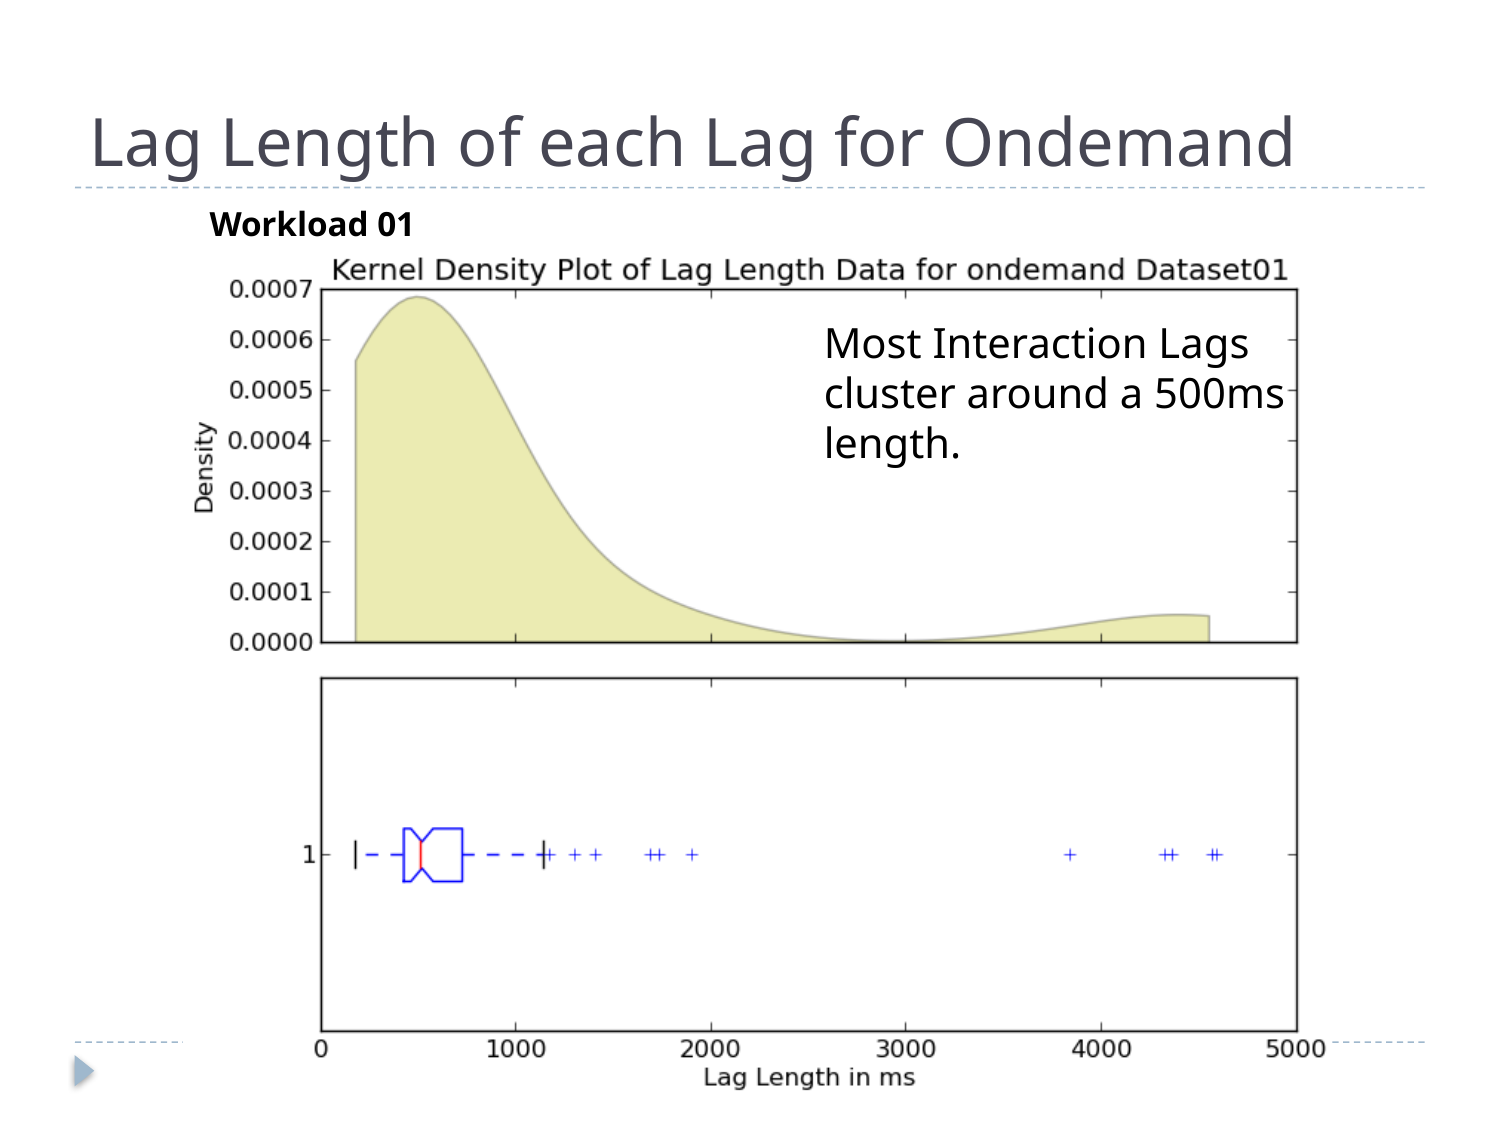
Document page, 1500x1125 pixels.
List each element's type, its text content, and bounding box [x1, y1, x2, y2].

text_box Workload 01 [194, 196, 502, 243]
title Lag Length of each Lag for Ondemand [75, 24, 1425, 188]
picture [182, 243, 1329, 1105]
